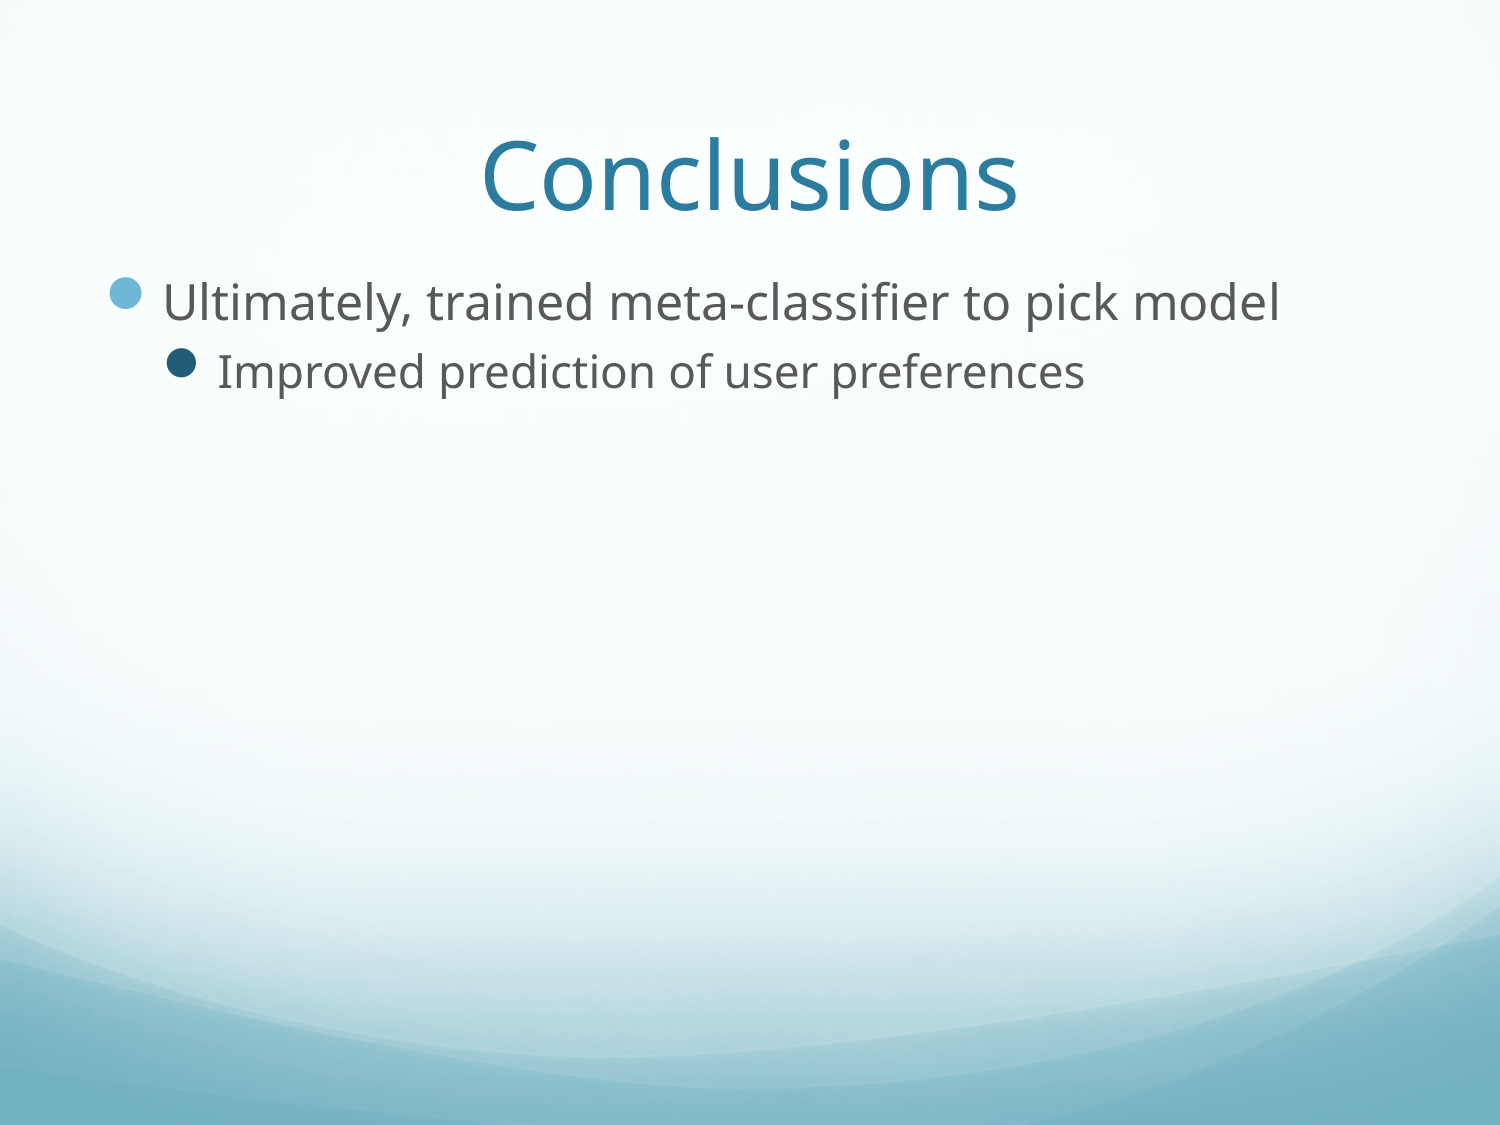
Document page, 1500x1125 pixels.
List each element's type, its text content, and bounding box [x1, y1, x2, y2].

list Ultimately, trained meta-classifier to pick model Improved prediction of user preferences [90, 262, 1410, 975]
title Conclusions [90, 17, 1410, 237]
